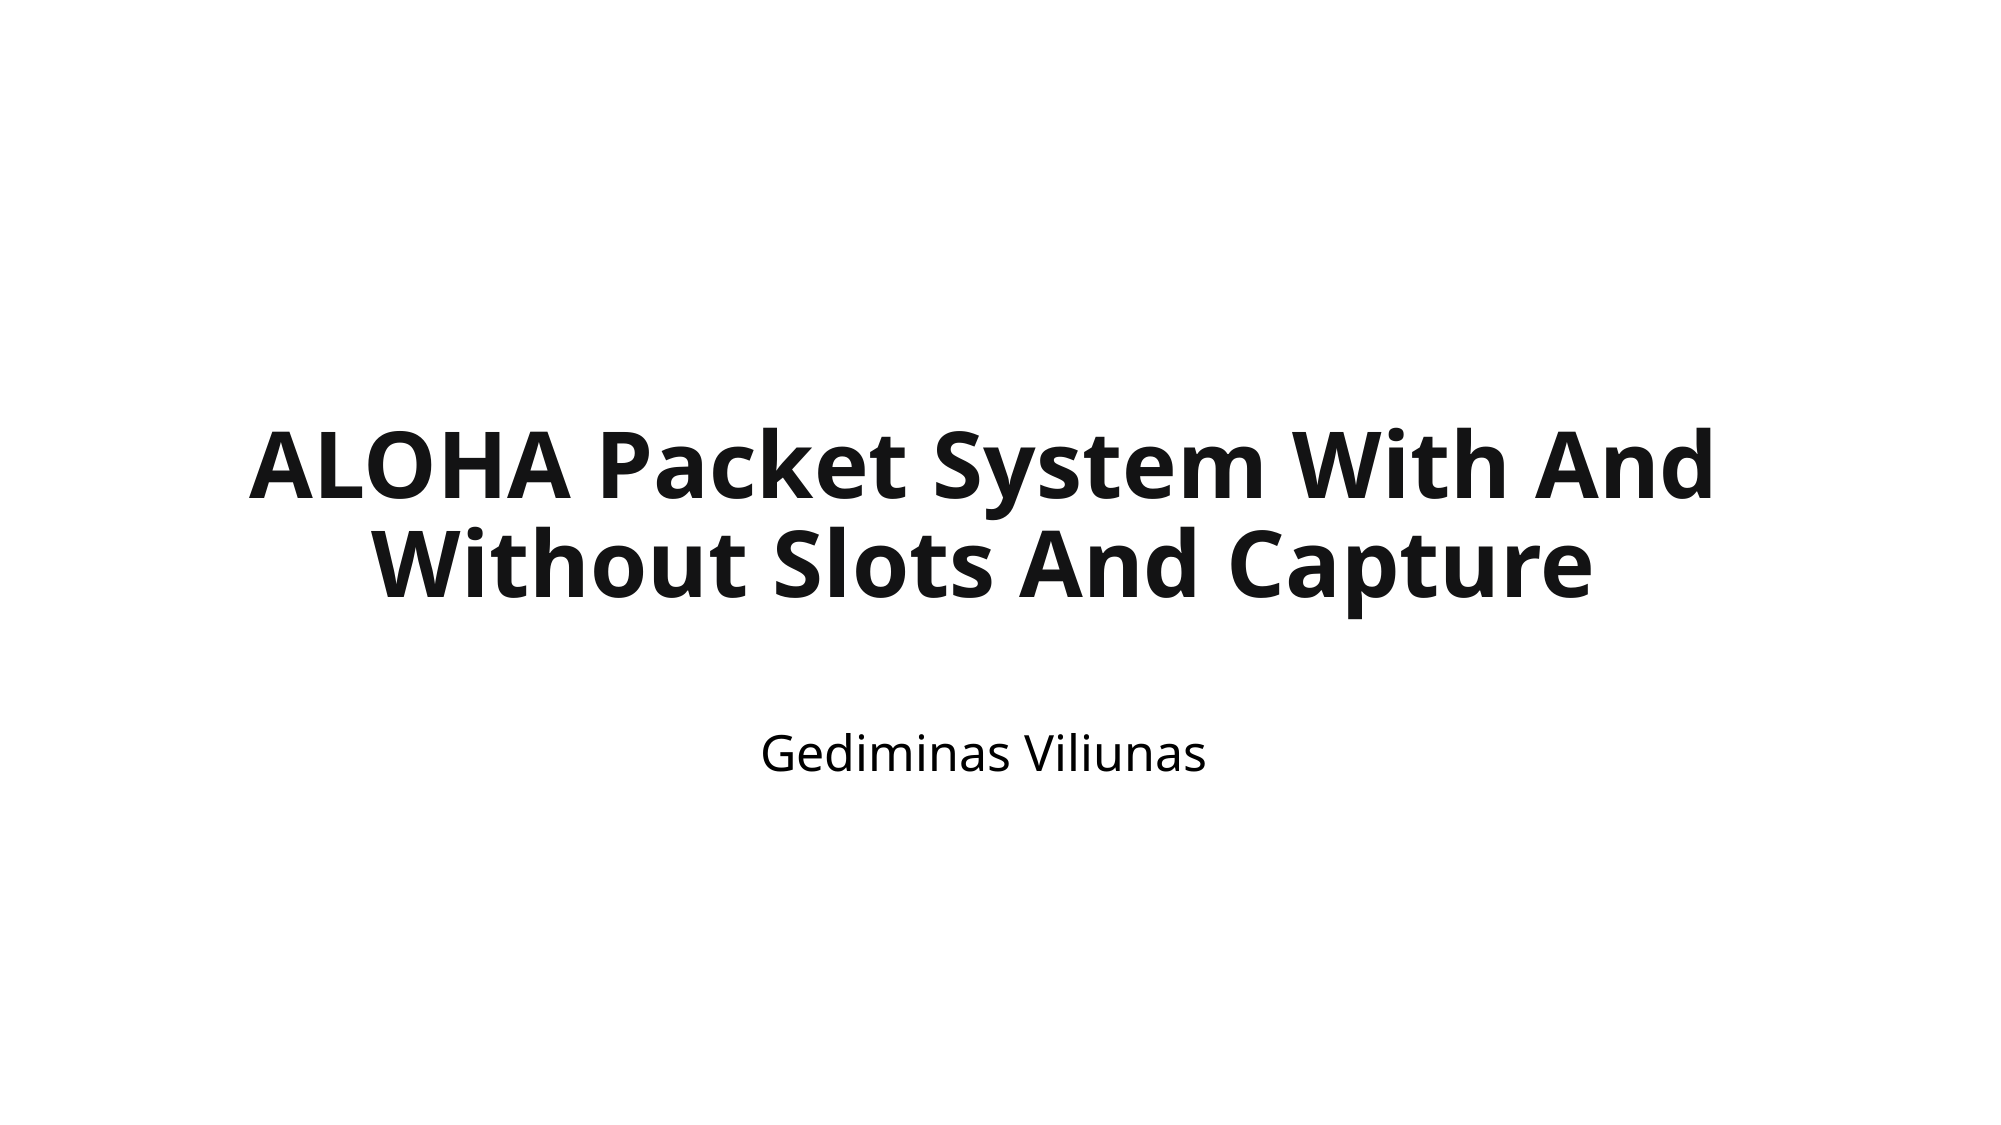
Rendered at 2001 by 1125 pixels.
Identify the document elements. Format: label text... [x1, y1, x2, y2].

title ALOHA Packet System With And Without Slots And Capture [233, 344, 1734, 721]
subtitle Gediminas Viliunas [233, 721, 1734, 993]
